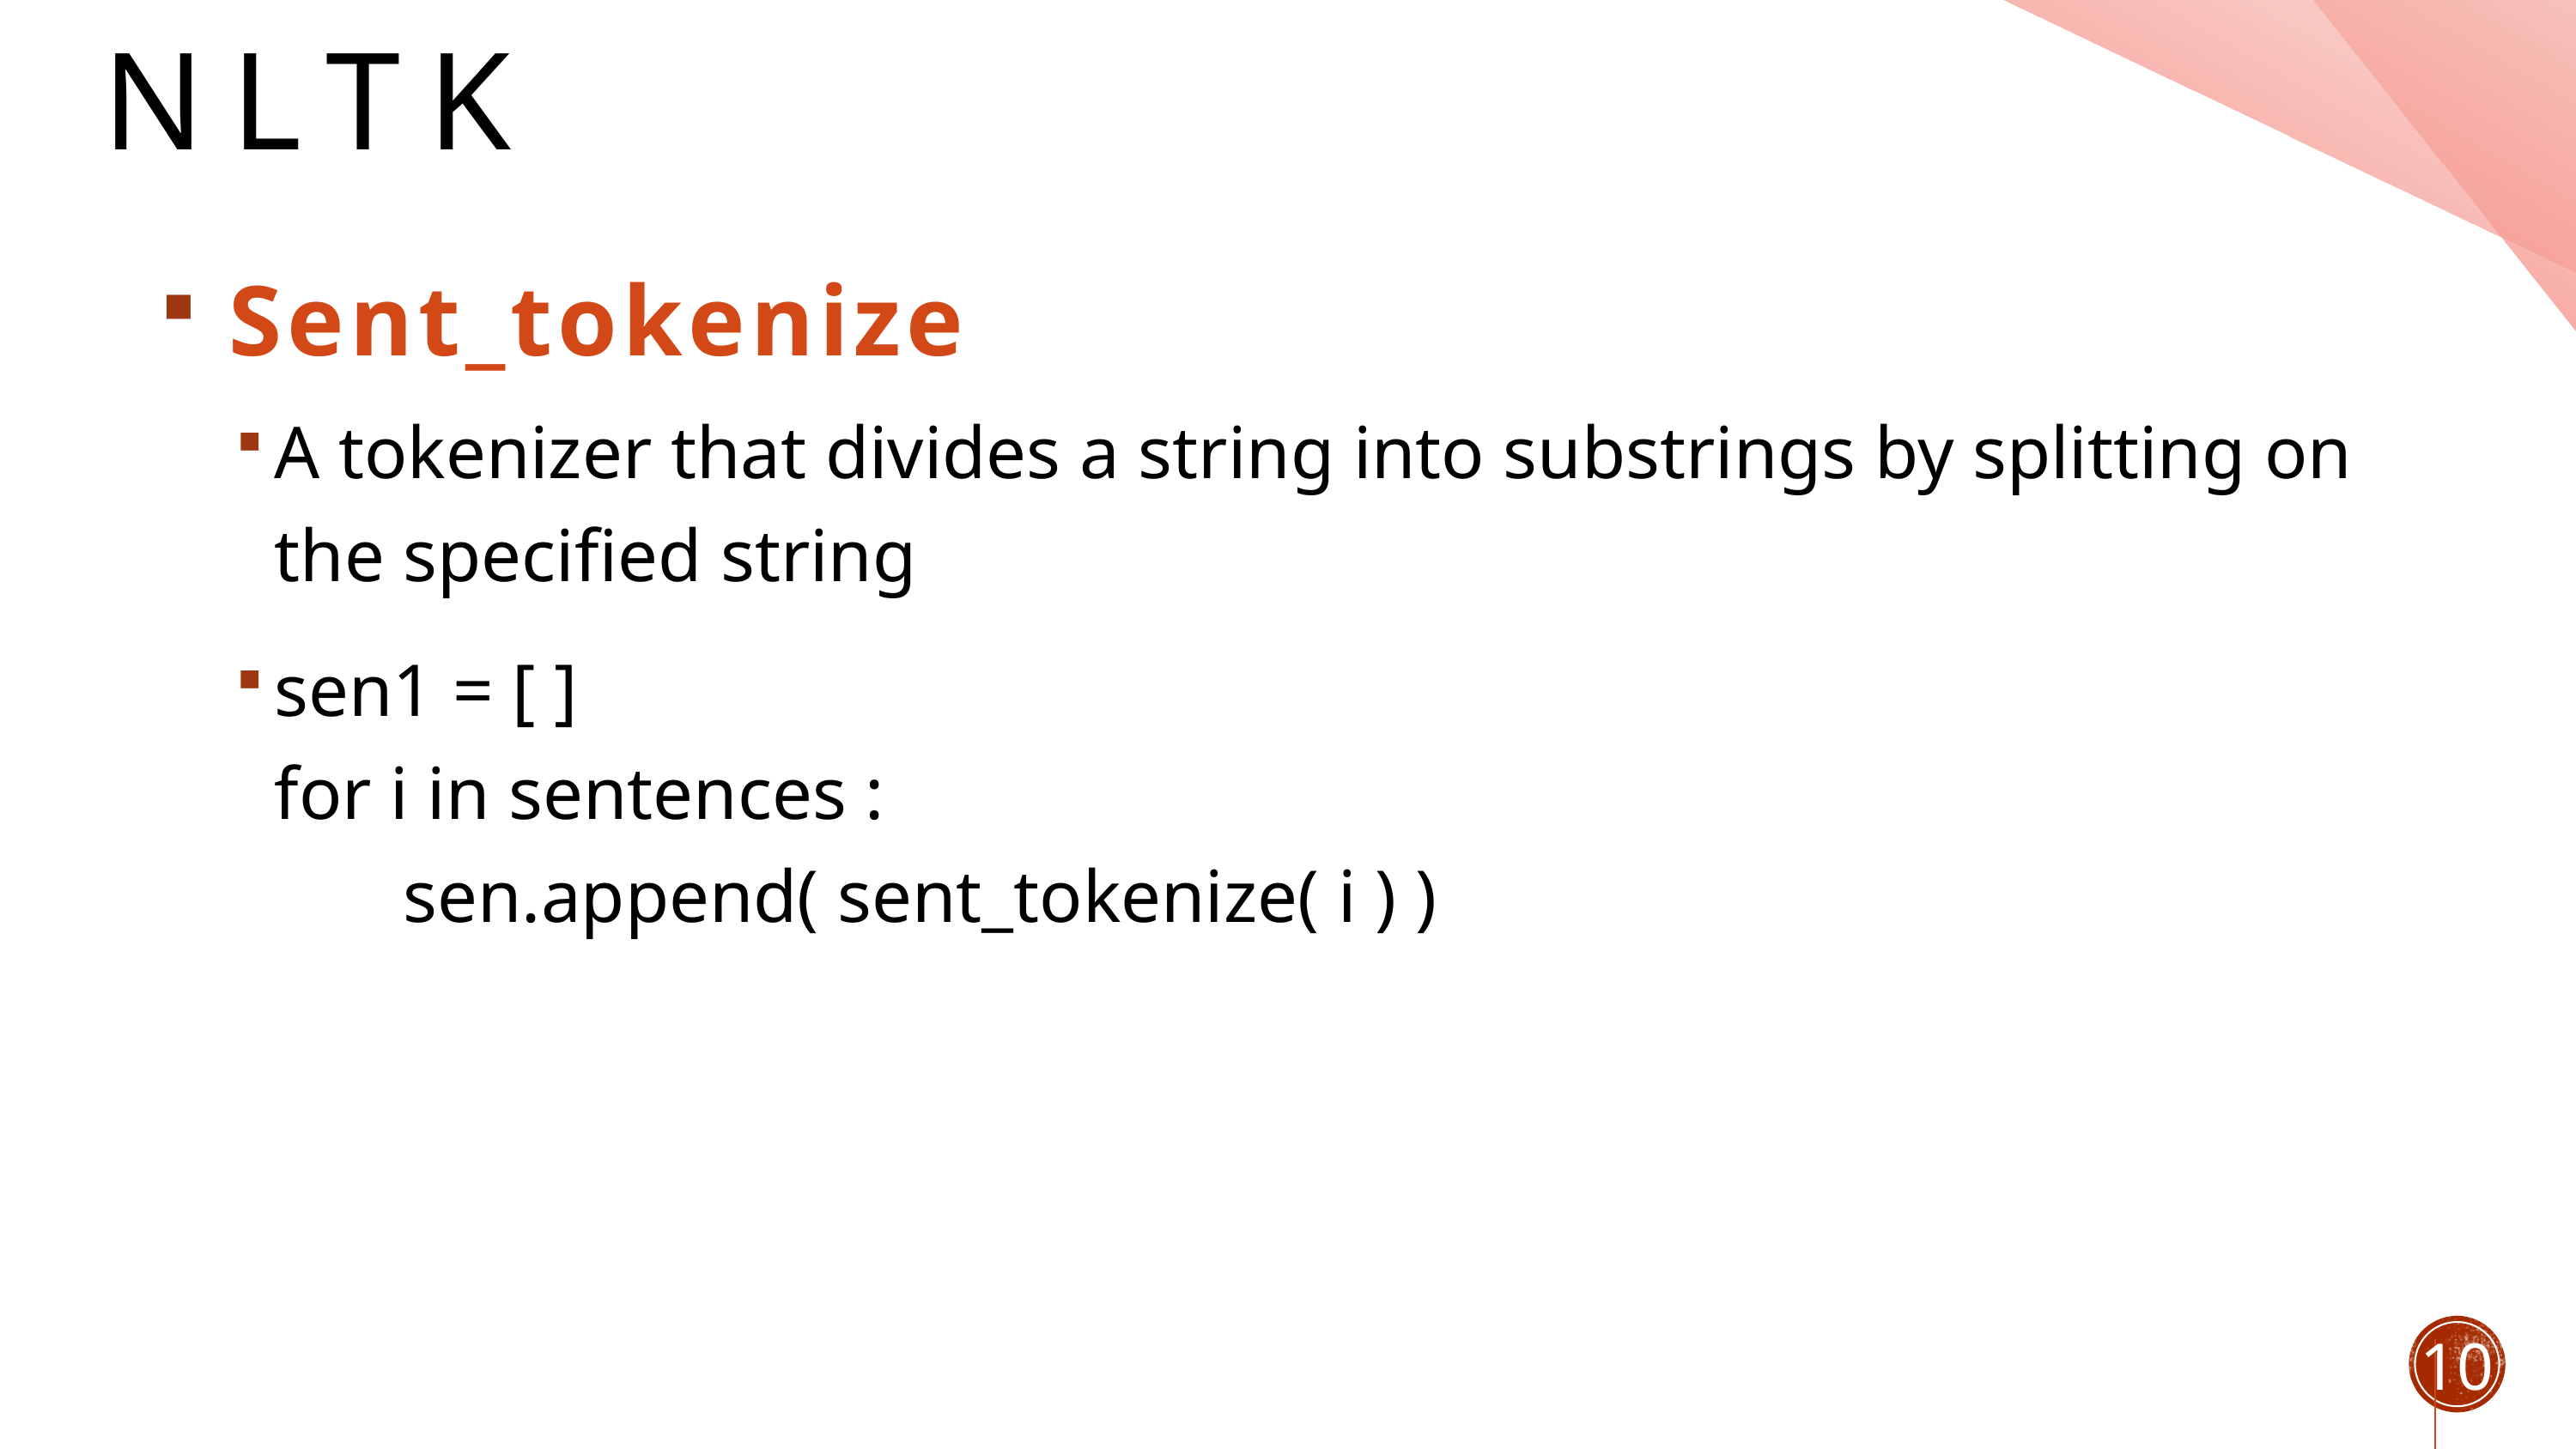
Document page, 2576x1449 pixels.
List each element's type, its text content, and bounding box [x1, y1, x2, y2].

slide_number 10 [2302, 1300, 2576, 1428]
list Sent_tokenize [146, 229, 2251, 433]
title NLTK [89, 27, 2448, 186]
list A tokenizer that divides a string into substrings by splitting on the specified string sen1 = [ ] for i in sentences : sen.append( sent_tokenize( i ) ) [222, 382, 2481, 1346]
